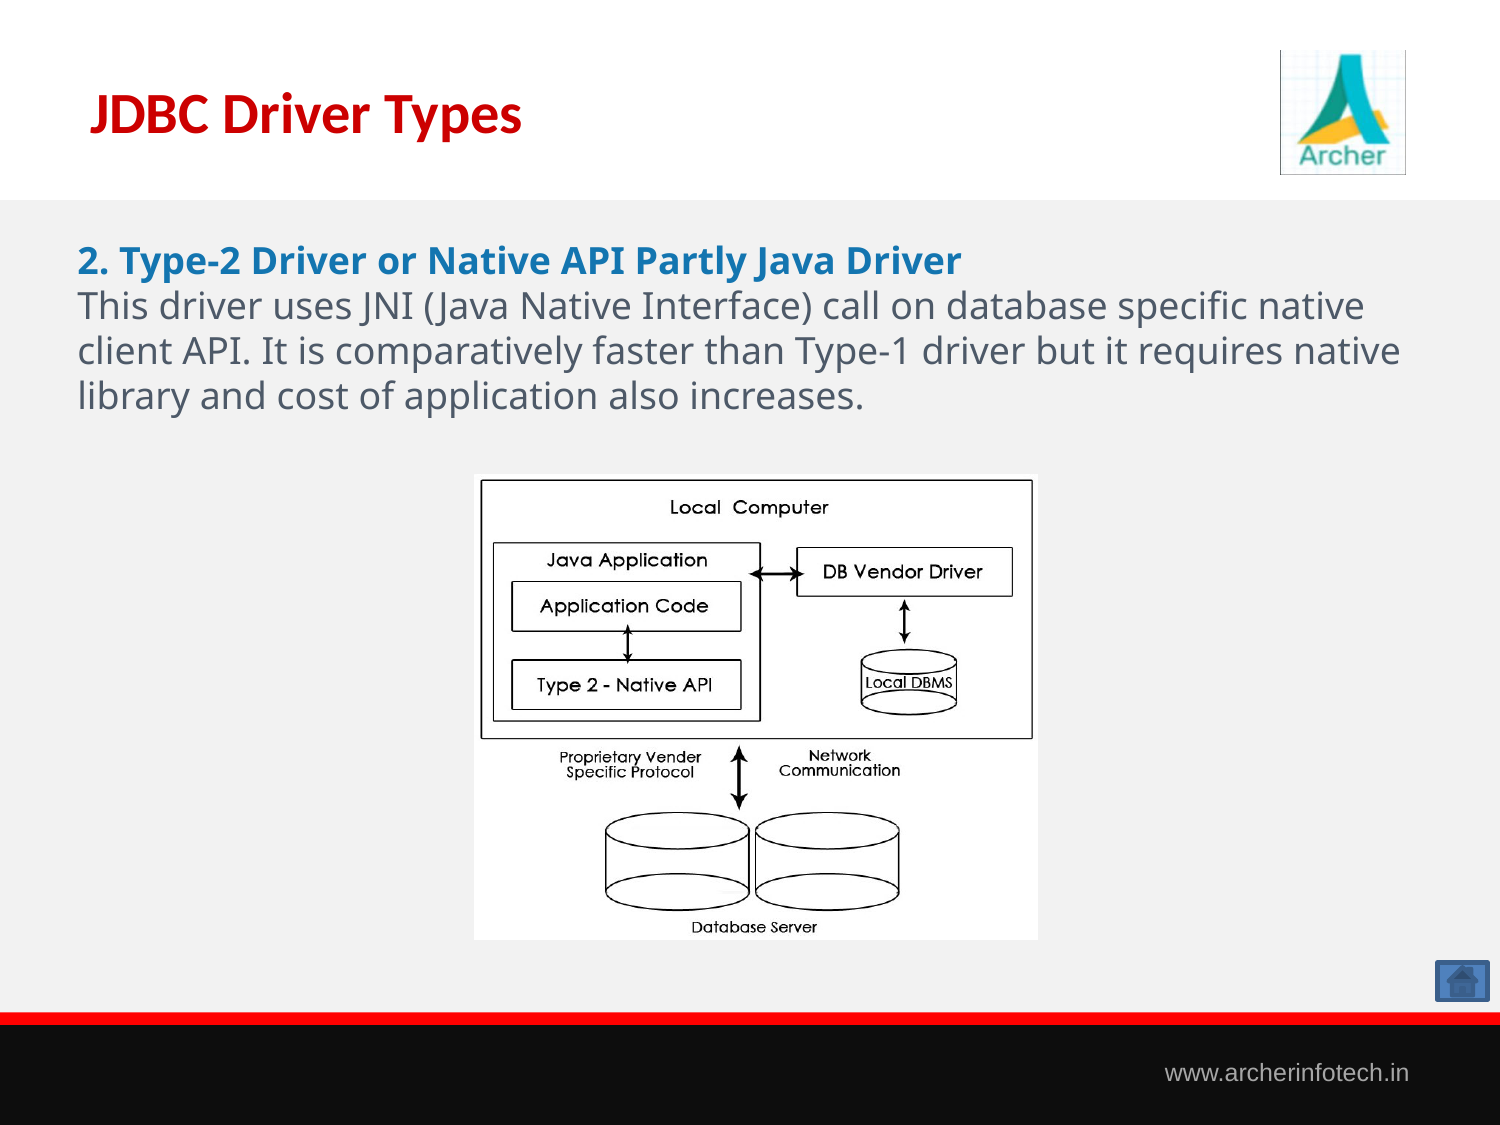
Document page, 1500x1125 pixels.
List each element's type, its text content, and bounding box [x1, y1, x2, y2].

text_box [1435, 960, 1490, 1002]
picture [474, 474, 1038, 940]
text_box 2. Type-2 Driver or Native API Partly Java Driver This driver uses JNI (Java Native Interface) call on database specific native client API. It is comparatively faster than Type-1 driver but it requires native library and cost of application also increases. [62, 229, 1450, 424]
picture [1280, 50, 1406, 175]
title JDBC Driver Types [75, 45, 988, 175]
